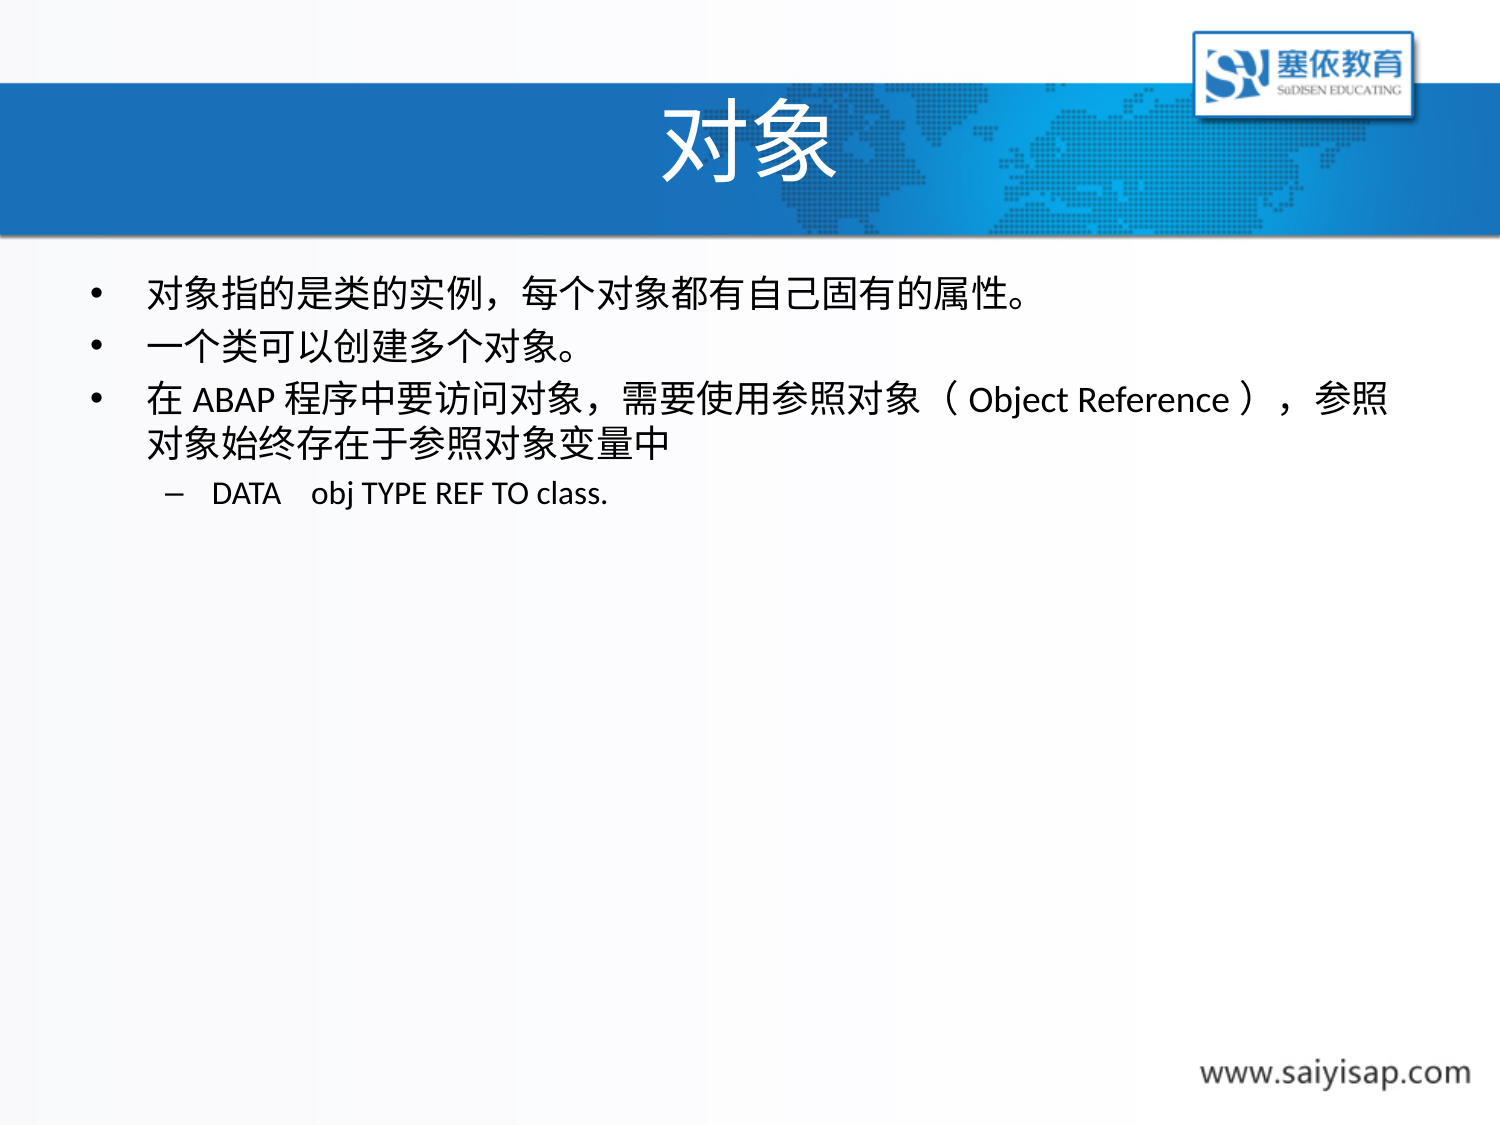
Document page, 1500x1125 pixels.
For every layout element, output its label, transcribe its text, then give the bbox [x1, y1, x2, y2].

title 对象 [75, 45, 1425, 233]
picture [0, 0, 1500, 1125]
list 对象指的是类的实例，每个对象都有自己固有的属性。 一个类可以创建多个对象。 在ABAP程序中要访问对象，需要使用参照对象（Object Reference），参照对象始终存在于参照对象变量中 DATA obj TYPE REF TO class. [75, 262, 1425, 1005]
